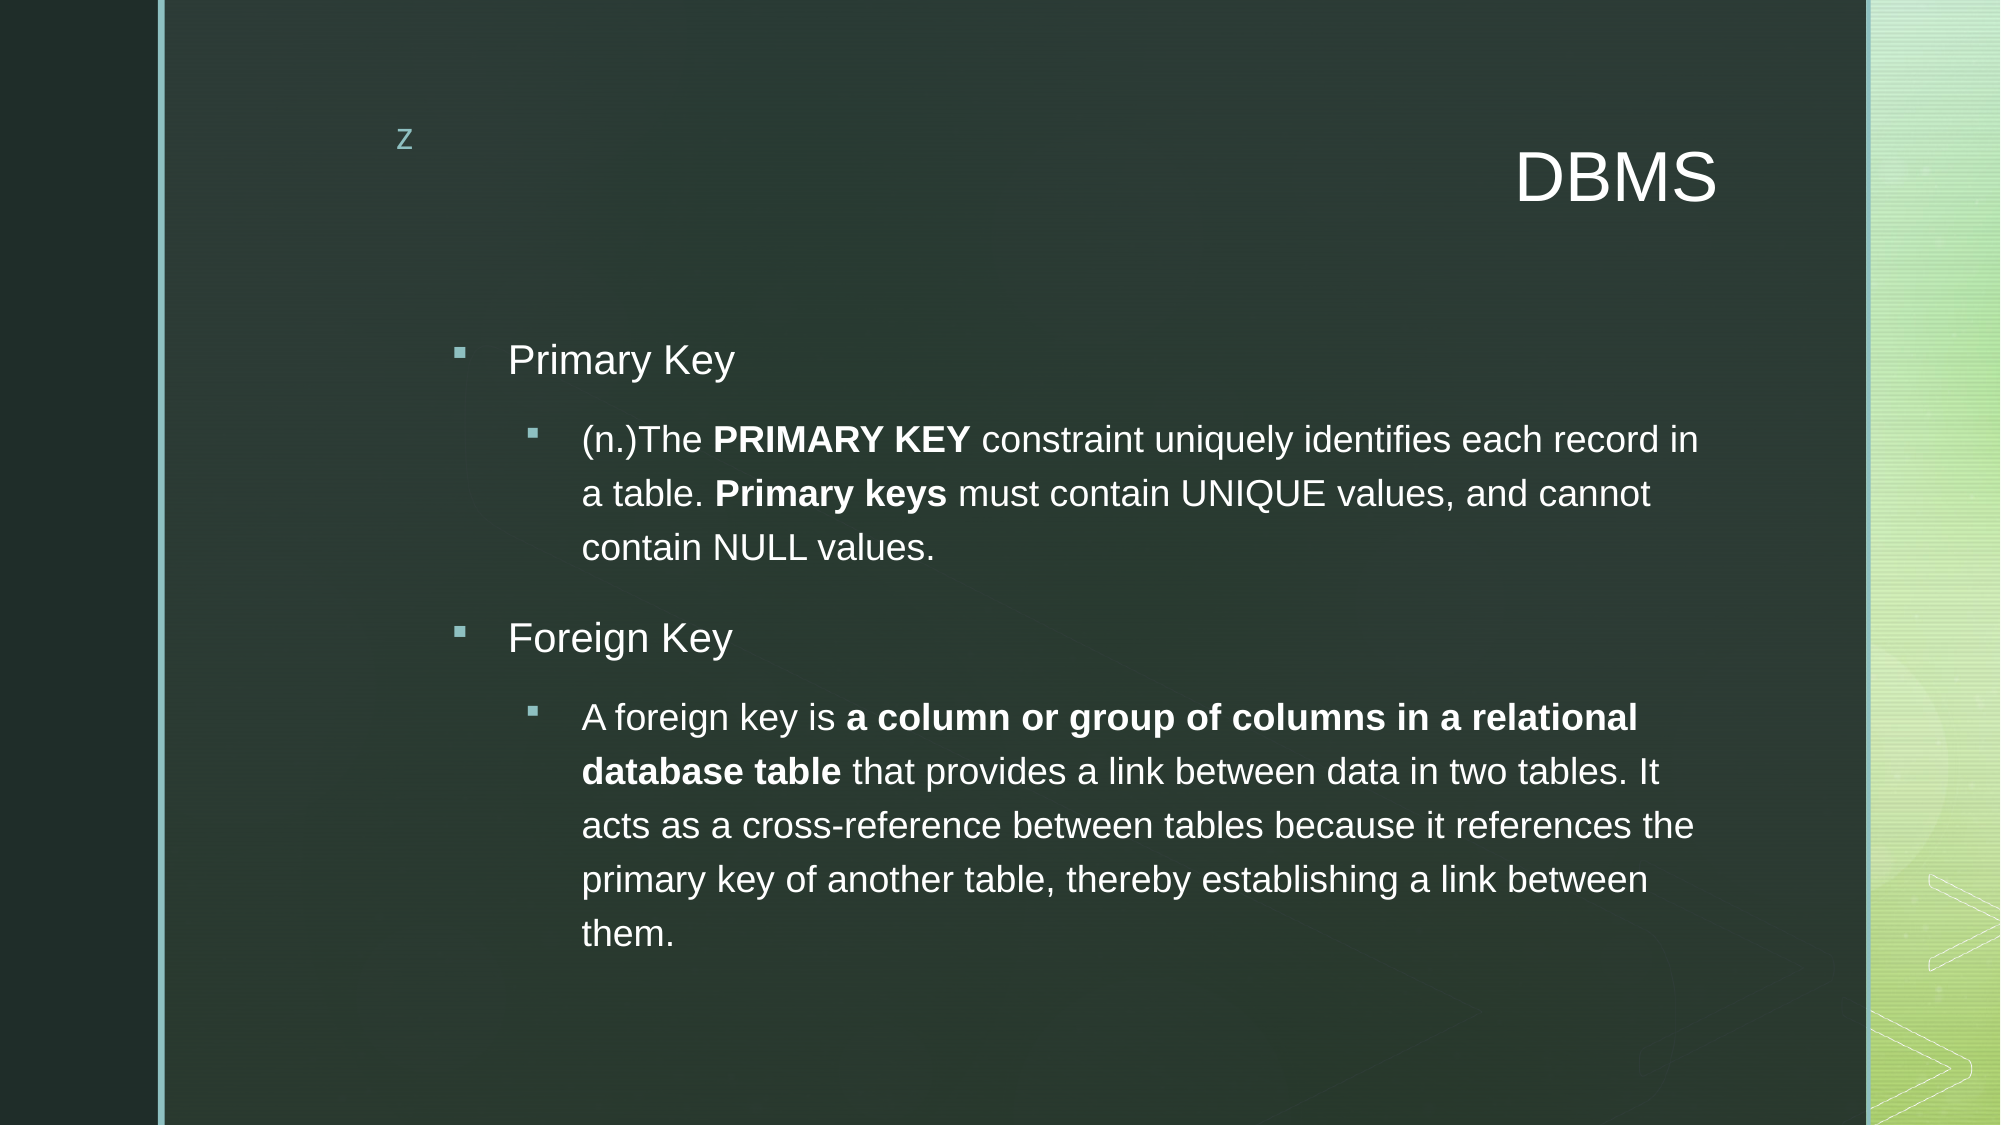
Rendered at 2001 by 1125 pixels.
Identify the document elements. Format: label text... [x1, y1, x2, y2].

picture [1871, 0, 2001, 1125]
title DBMS [428, 132, 1734, 310]
list Primary Key (n.)The PRIMARY KEY constraint uniquely identifies each record in a table. Primary keys must contain UNIQUE values, and cannot contain NULL values. Foreign Key A foreign key is a column or group of columns in a relational database table that provides a link between data in two tables. It acts as a cross-reference between tables because it references the primary key of another table, thereby establishing a link between them. [436, 310, 1716, 967]
